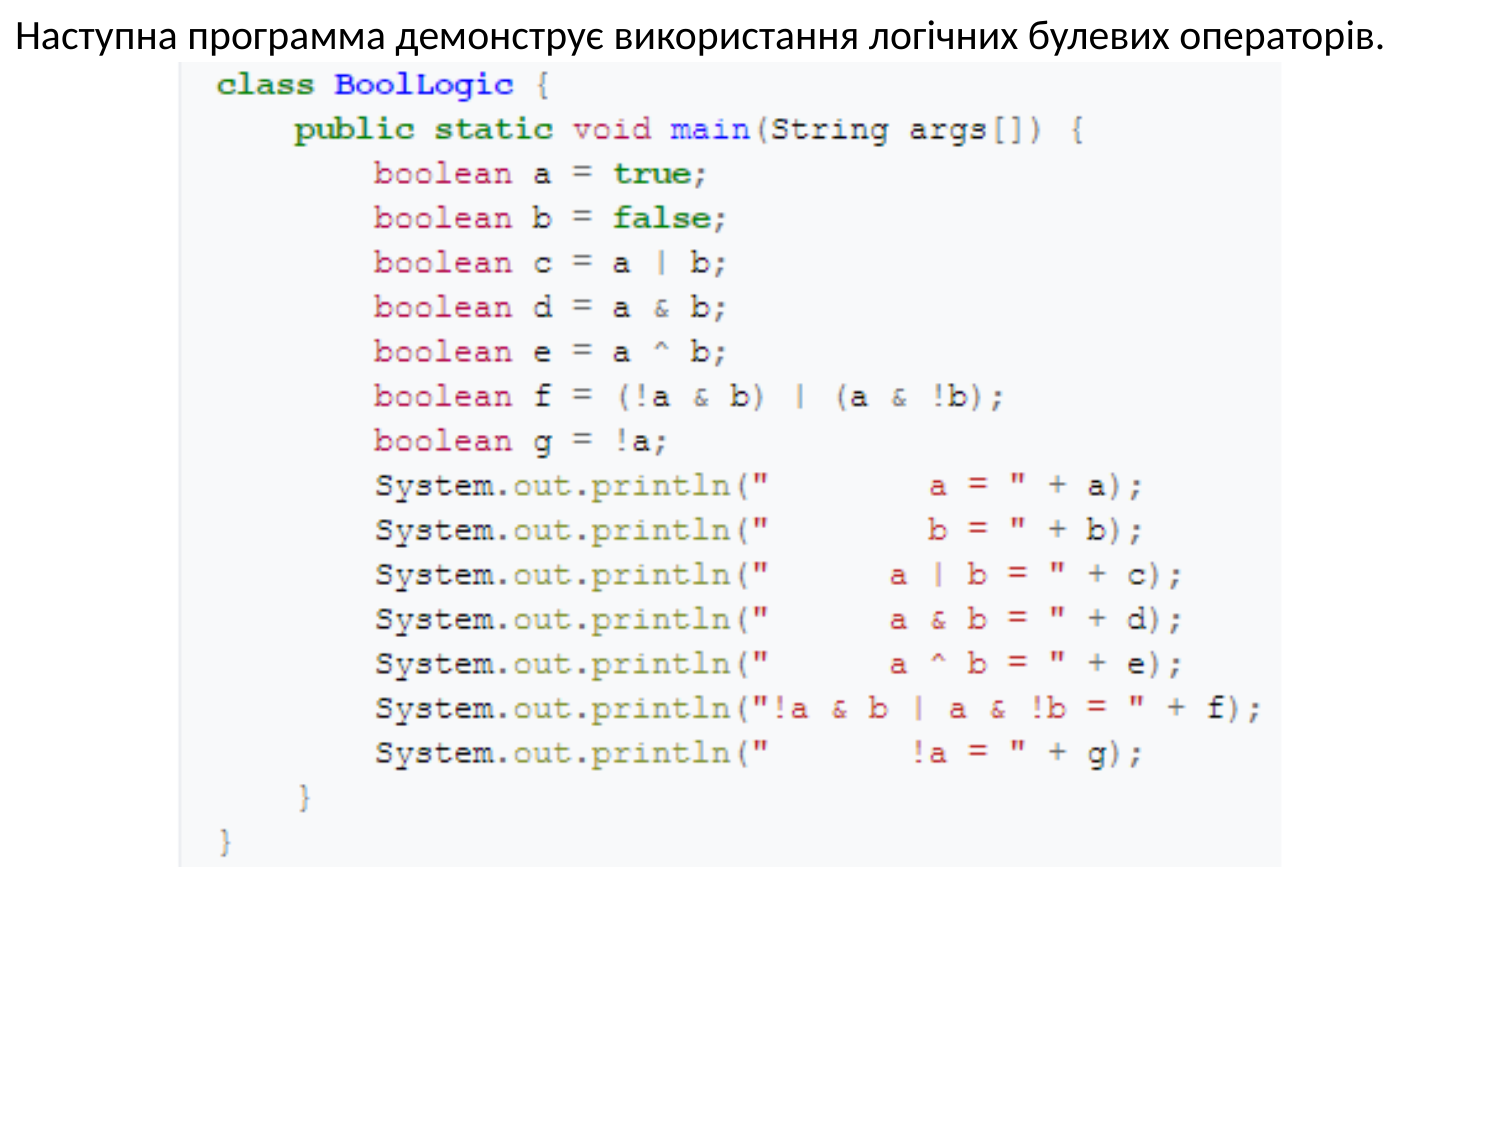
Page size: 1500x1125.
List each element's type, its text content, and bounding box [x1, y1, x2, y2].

list Наступна программа демонструє використання логічних булевих операторів. [0, 0, 1500, 90]
picture [159, 62, 1282, 867]
